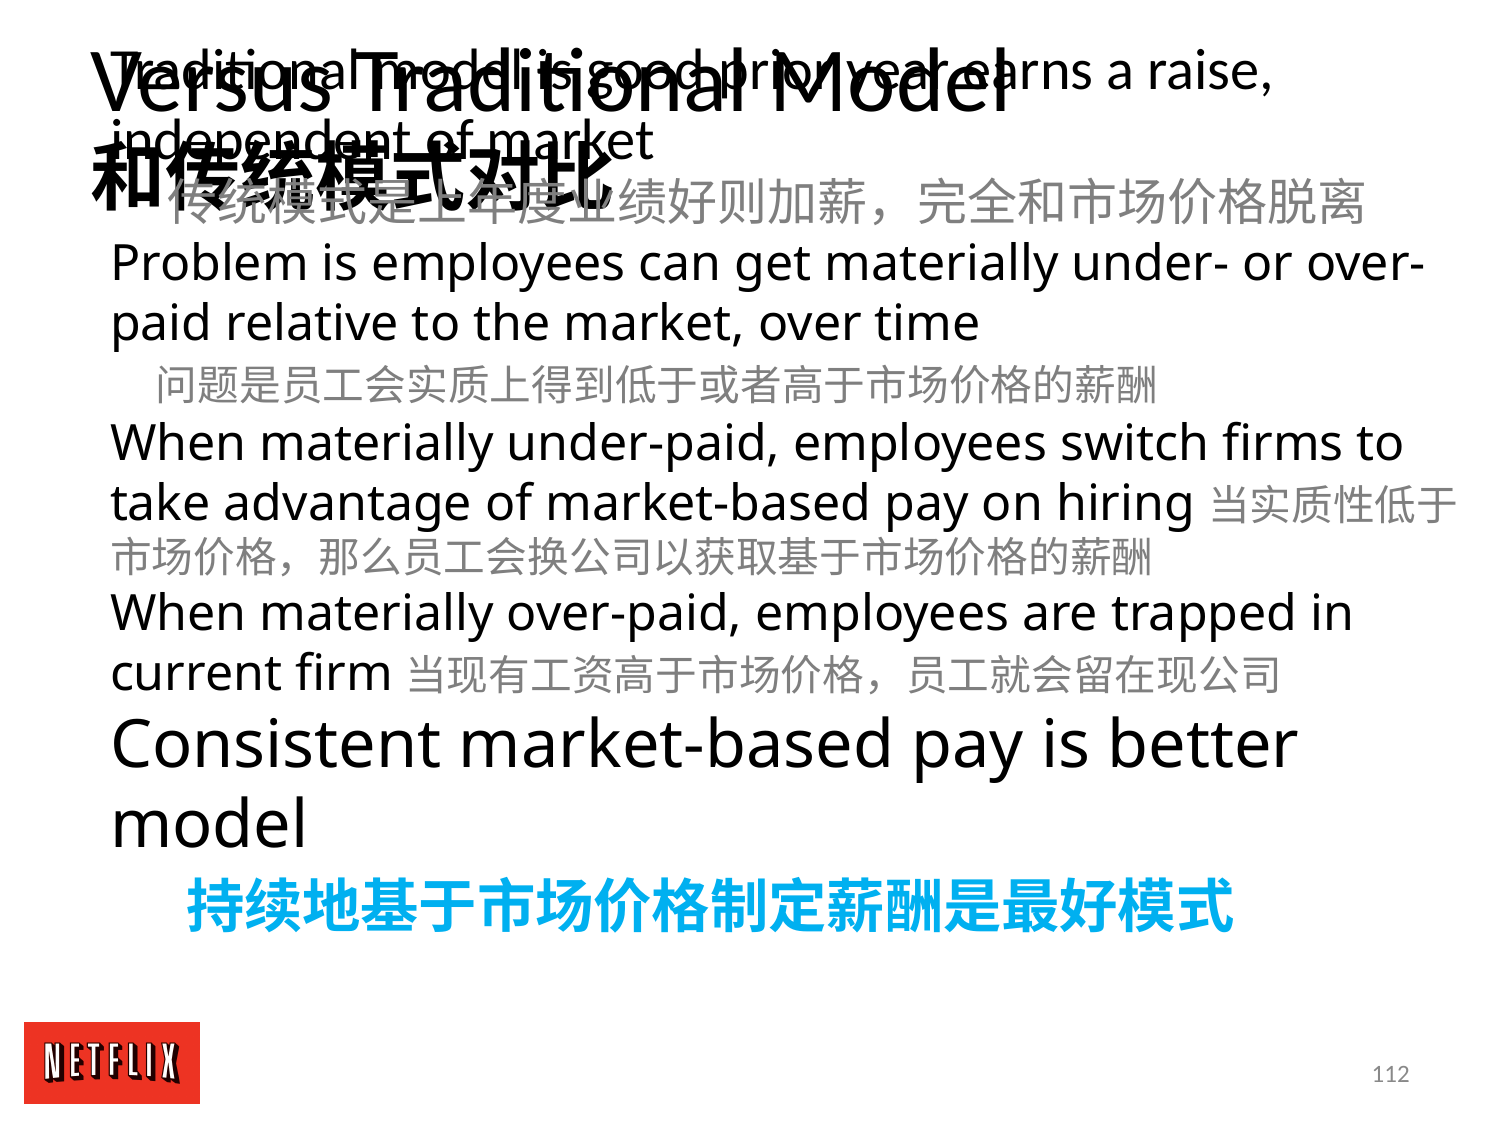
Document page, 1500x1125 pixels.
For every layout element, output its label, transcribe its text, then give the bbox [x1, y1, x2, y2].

list Traditional model is good prior year earns a raise, independent of market 传统模式是上年度业绩好则加薪，完全和市场价格脱离 Problem is employees can get materially under- or over-paid relative to the market, over time 问题是员工会实质上得到低于或者高于市场价格的薪酬 When materially under-paid, employees switch firms to take advantage of market-based pay on hiring当实质性低于市场价格，那么员工会换公司以获取基于市场价格的薪酬 When materially over-paid, employees are trapped in current firm当现有工资高于市场价格，员工就会留在现公司 Consistent market-based pay is better model 持续地基于市场价格制定薪酬是最好模式 [95, 184, 1499, 927]
picture [24, 1022, 200, 1104]
title Versus Traditional Model 和传统模式对比 [75, 26, 1425, 214]
slide_number 112 [1074, 1042, 1425, 1103]
